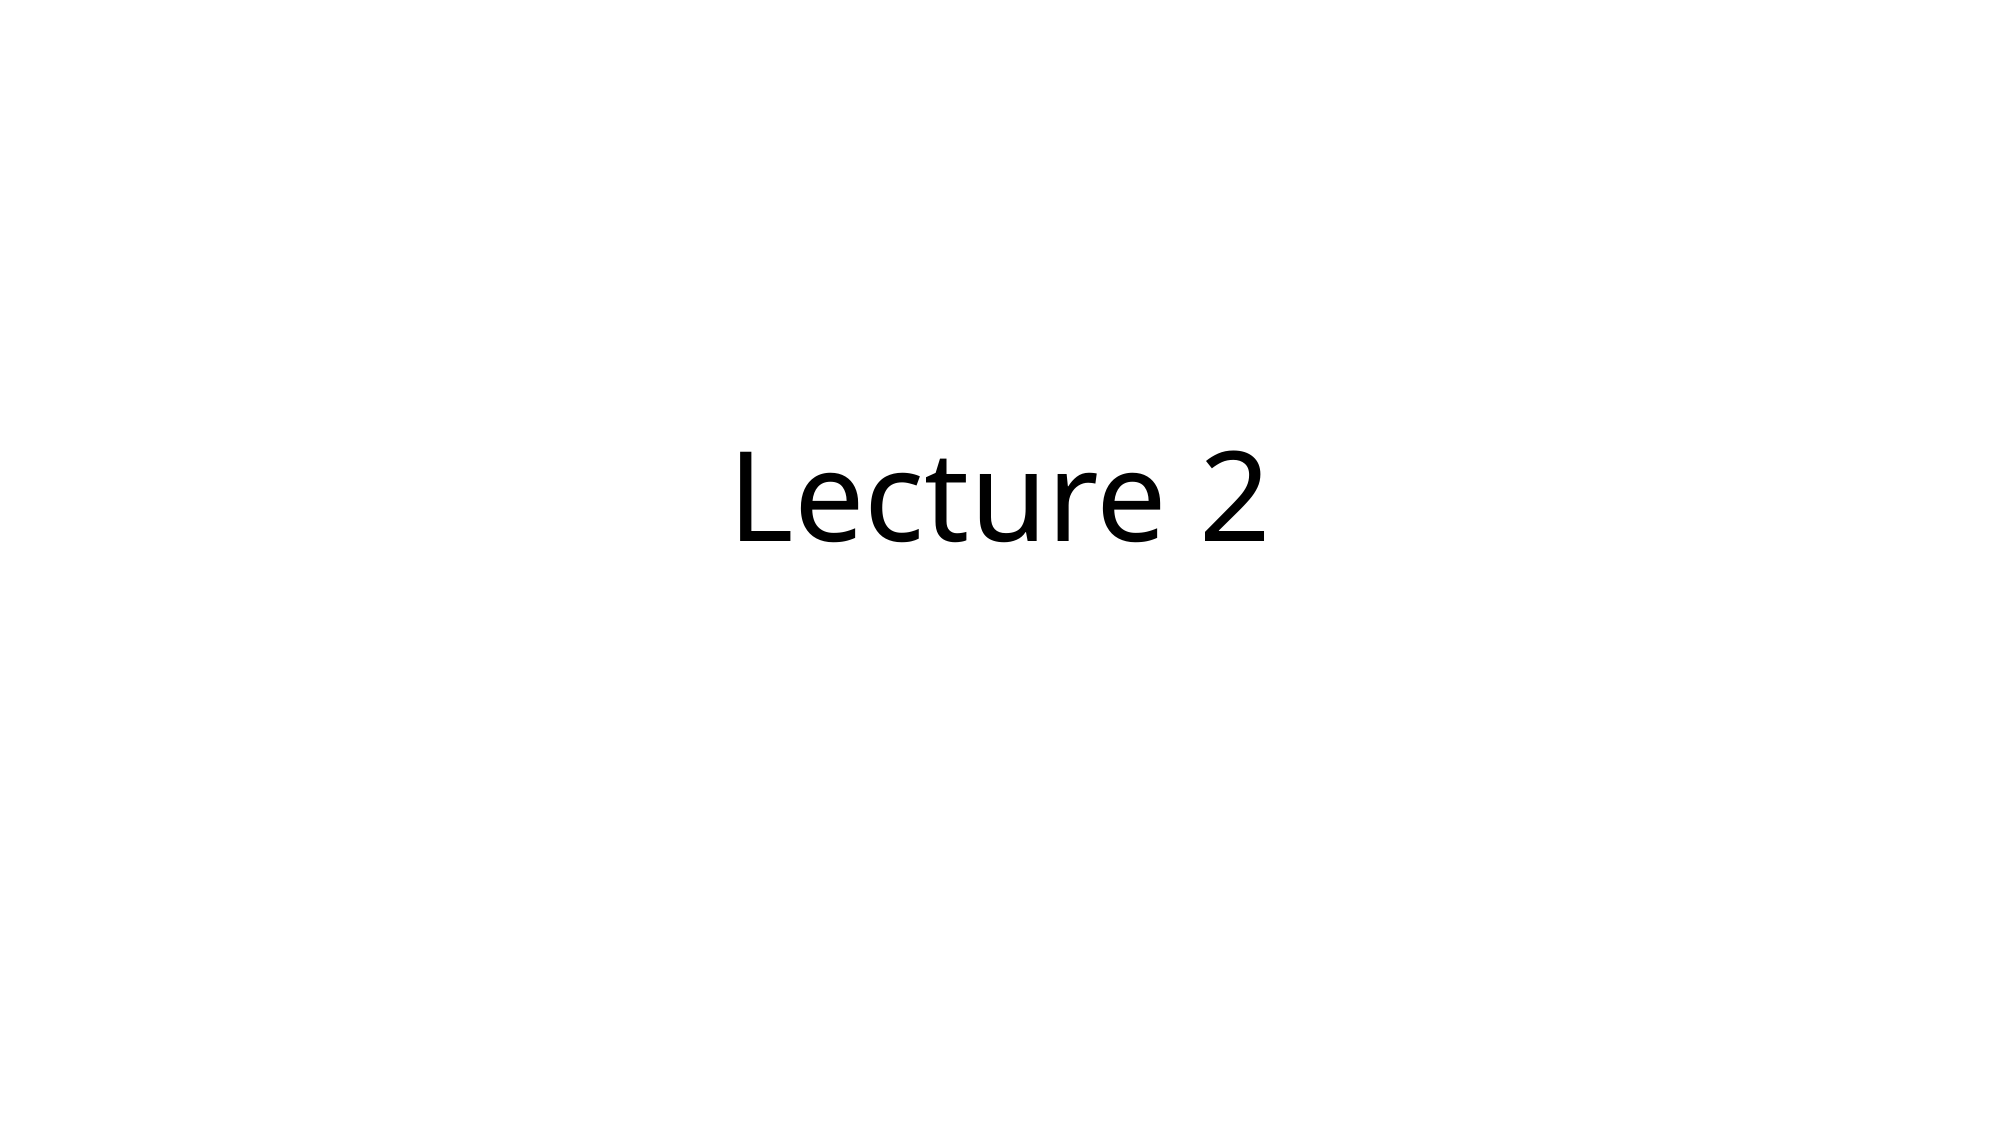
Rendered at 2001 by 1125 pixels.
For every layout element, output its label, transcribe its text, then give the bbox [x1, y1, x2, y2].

title Lecture 2 [249, 184, 1750, 576]
